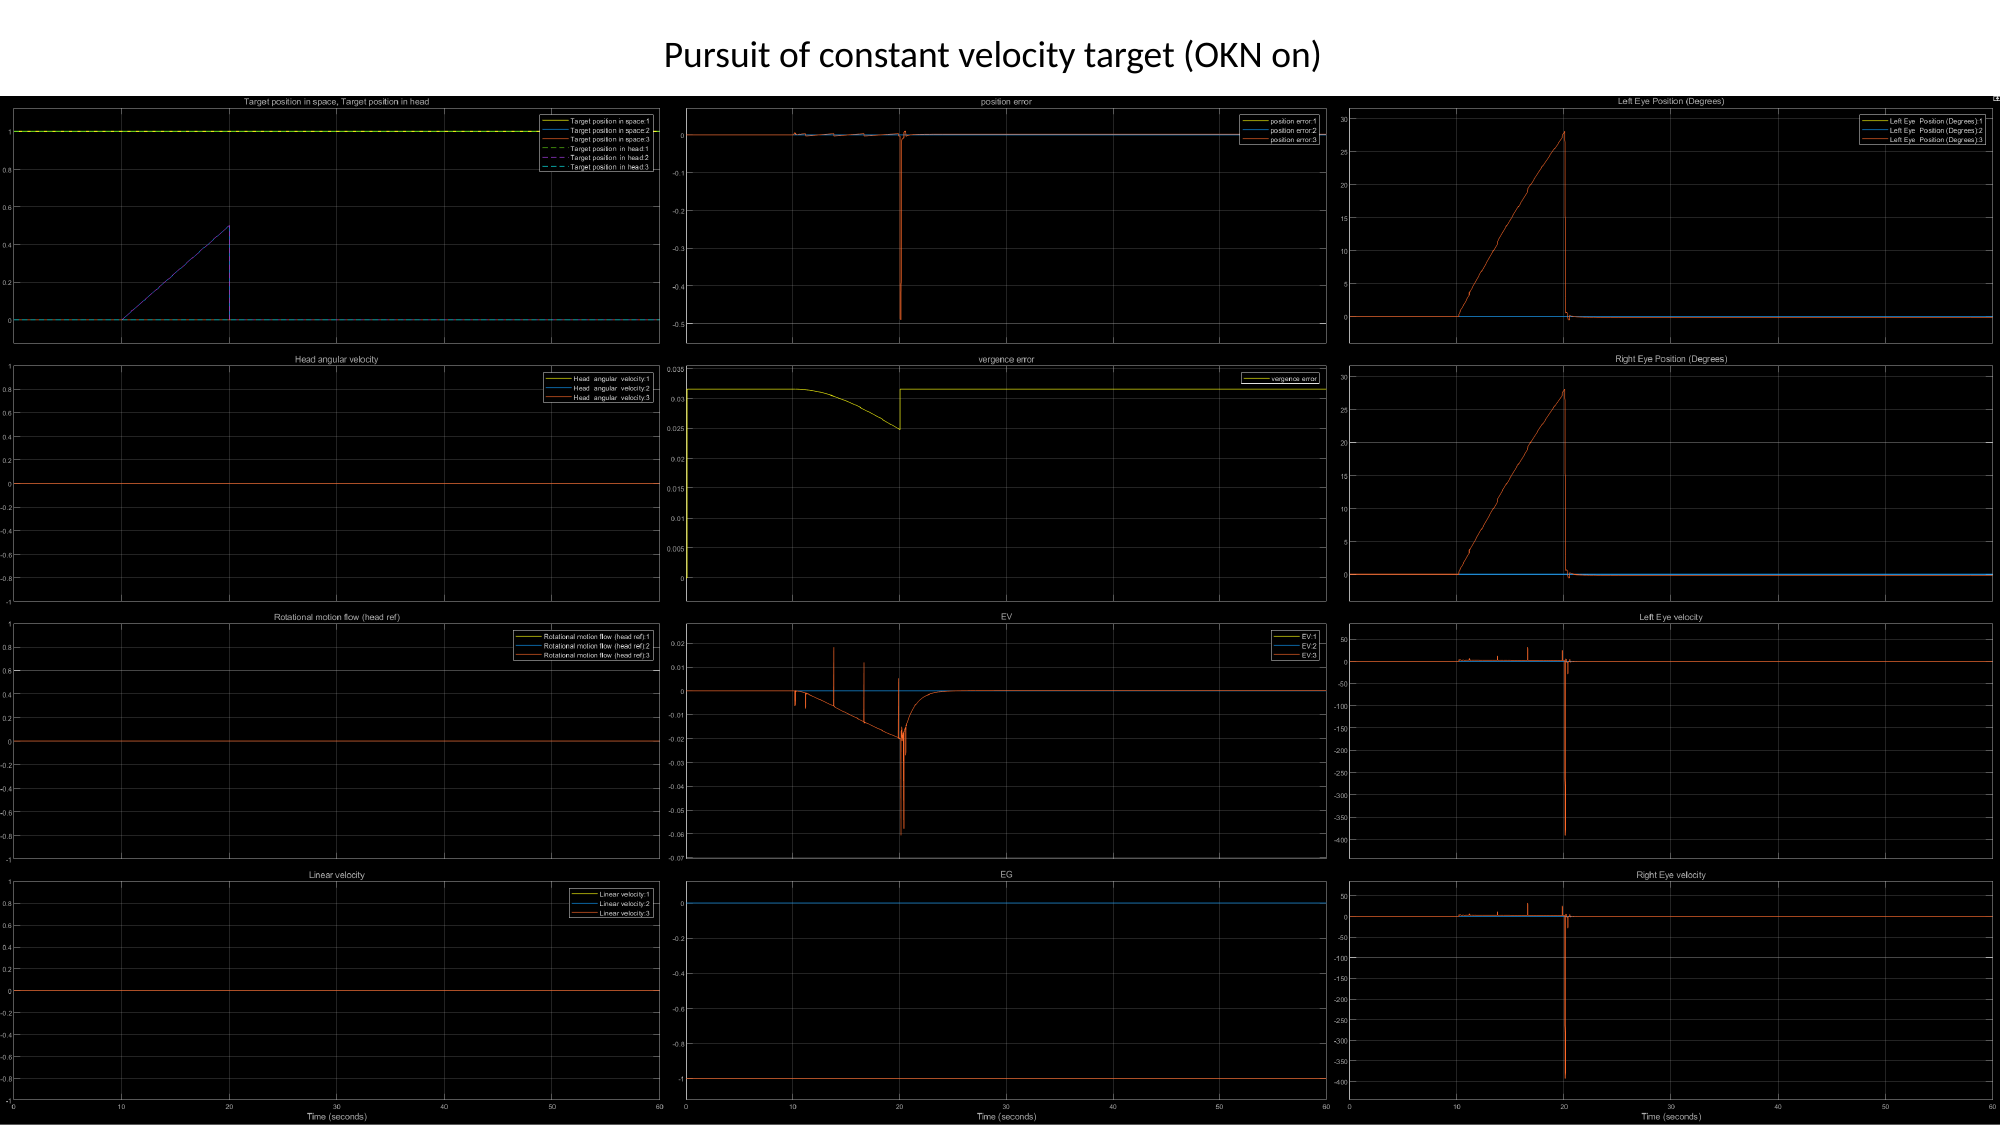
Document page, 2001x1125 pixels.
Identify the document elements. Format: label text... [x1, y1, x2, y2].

picture [0, 96, 2000, 1125]
text_box Pursuit of constant velocity target (OKN on) [649, 22, 1338, 83]
